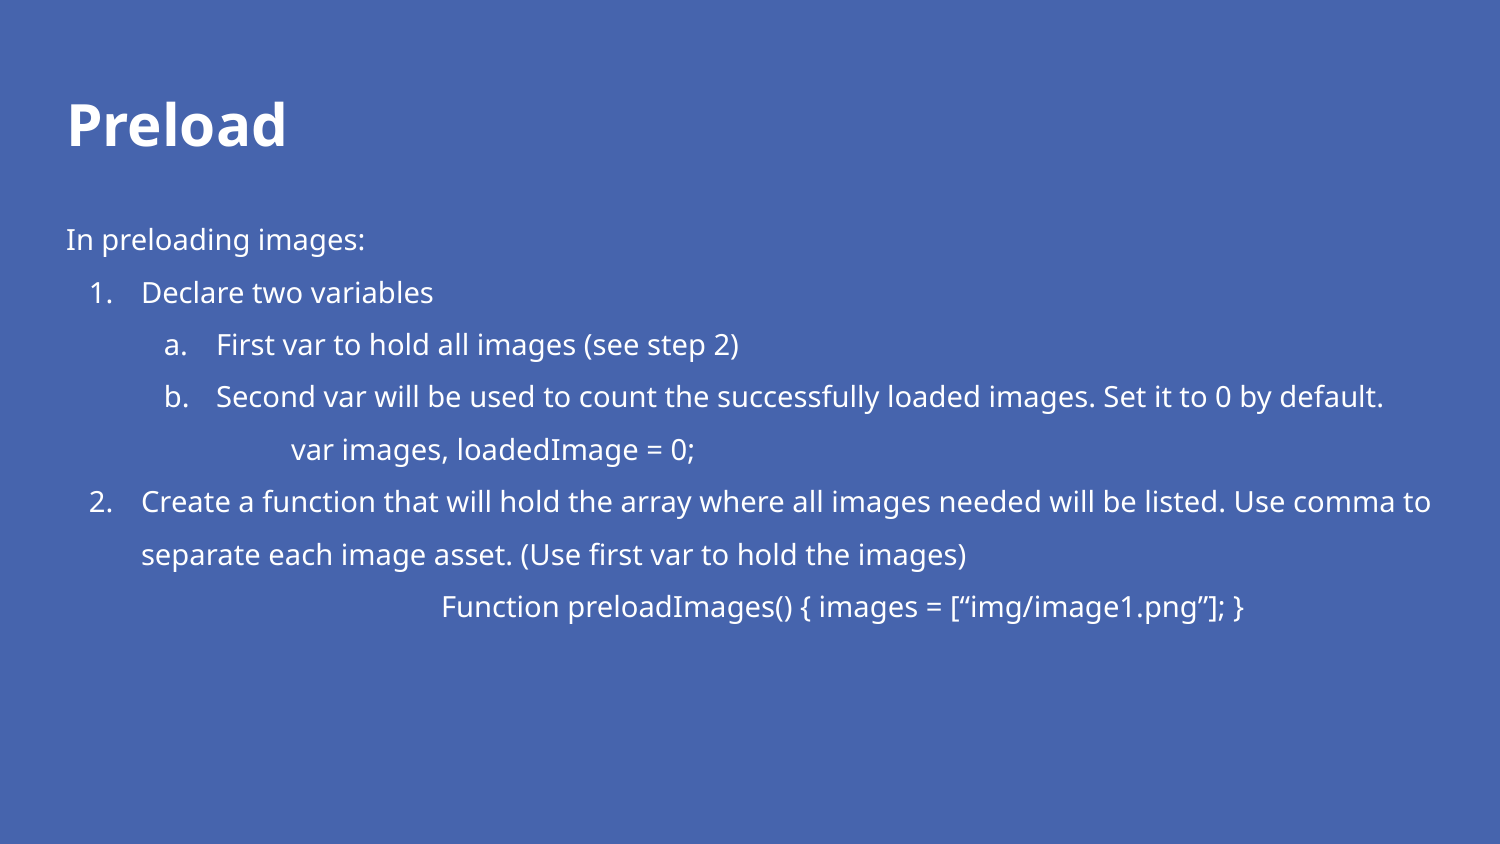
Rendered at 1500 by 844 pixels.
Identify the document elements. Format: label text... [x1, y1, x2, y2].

list In preloading images: Declare two variables First var to hold all images (see step 2) Second var will be used to count the successfully loaded images. Set it to 0 by default. var images, loadedImage = 0; Create a function that will hold the array where all images needed will be listed. Use comma to separate each image asset. (Use first var to hold the images) Function preloadImages() { images = [“img/image1.png”]; } [51, 189, 1449, 750]
title Preload [51, 72, 1449, 167]
